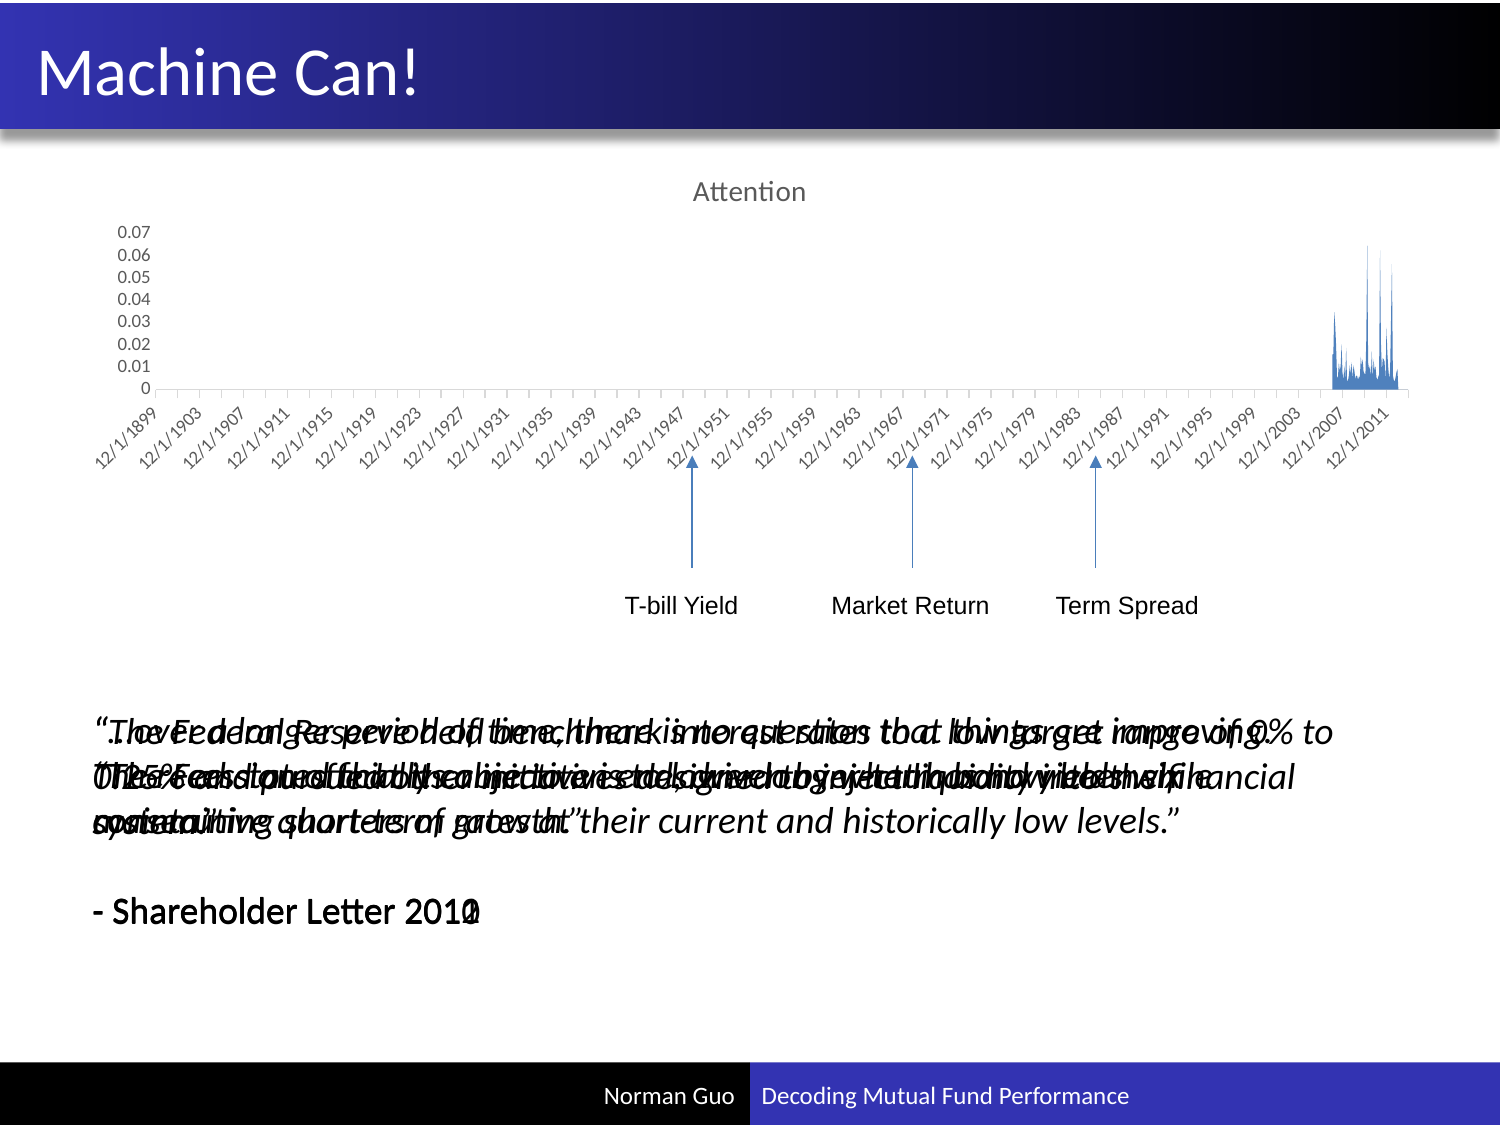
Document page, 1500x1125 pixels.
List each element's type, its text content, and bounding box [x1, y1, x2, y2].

text_box “The Fed stated that its objective is to lower longer-term bond yields while maintaining short-term rates at their current and historically low levels.” - Shareholder Letter 2012 [77, 744, 1280, 939]
text_box “The Federal Reserve held benchmark interest rates to a low target range of 0% to 0.25% and pursued other initiatives designed to inject liquidity into the financial system.” - Shareholder Letter 2010 [1310, 699, 1368, 939]
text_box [63, 156, 1437, 628]
title Machine Can! [0, 6, 1477, 129]
text_box “…over a longer period of time, there is no question that things are improving. The recession officially came to an end, driven by what has now been six consecutive quarters of growth.” - Shareholder Letter 2011 [77, 698, 1310, 939]
